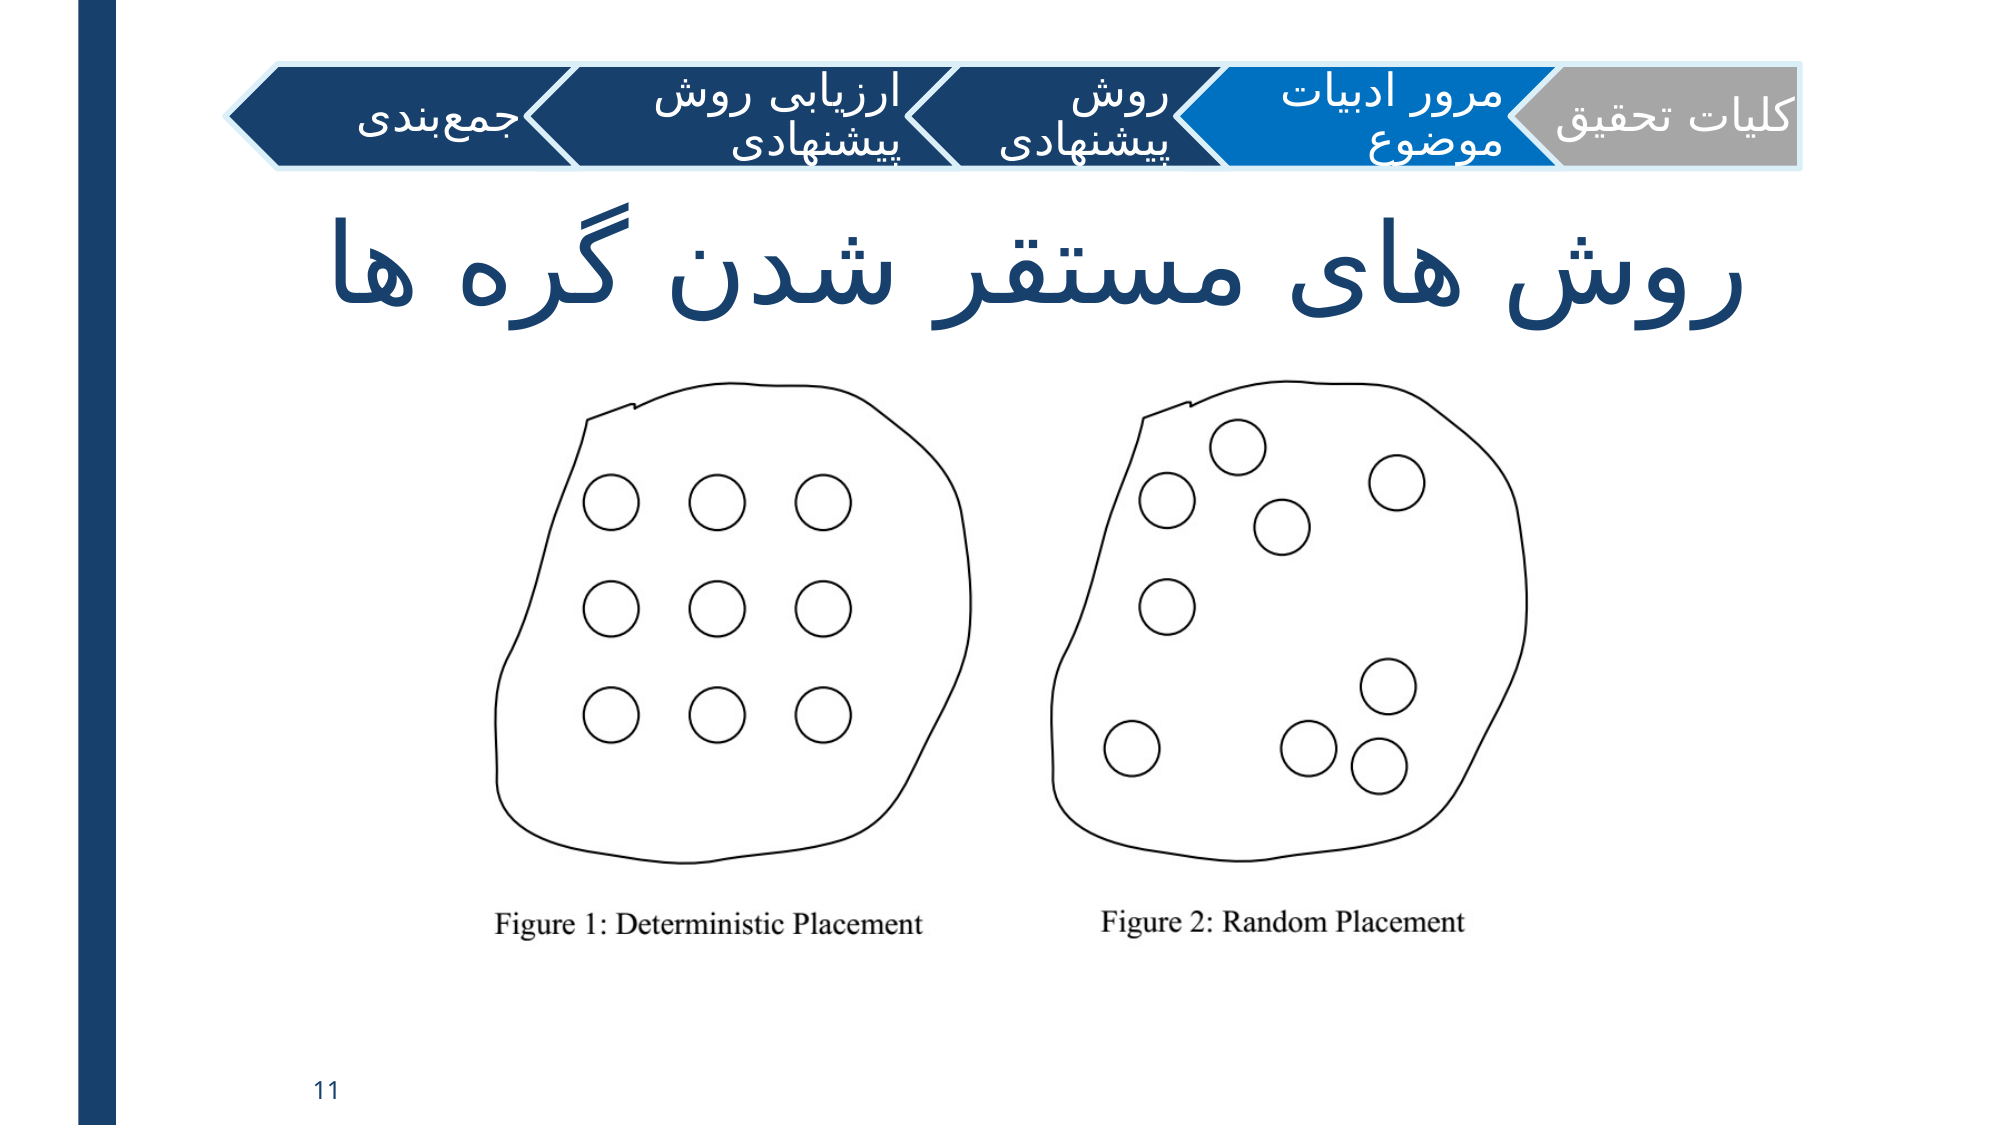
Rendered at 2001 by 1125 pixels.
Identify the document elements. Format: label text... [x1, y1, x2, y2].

title روش های مستقر شدن گره ها [225, 200, 1800, 344]
slide_number 11 [196, 1058, 458, 1125]
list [387, 374, 1638, 963]
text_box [224, 63, 1800, 169]
